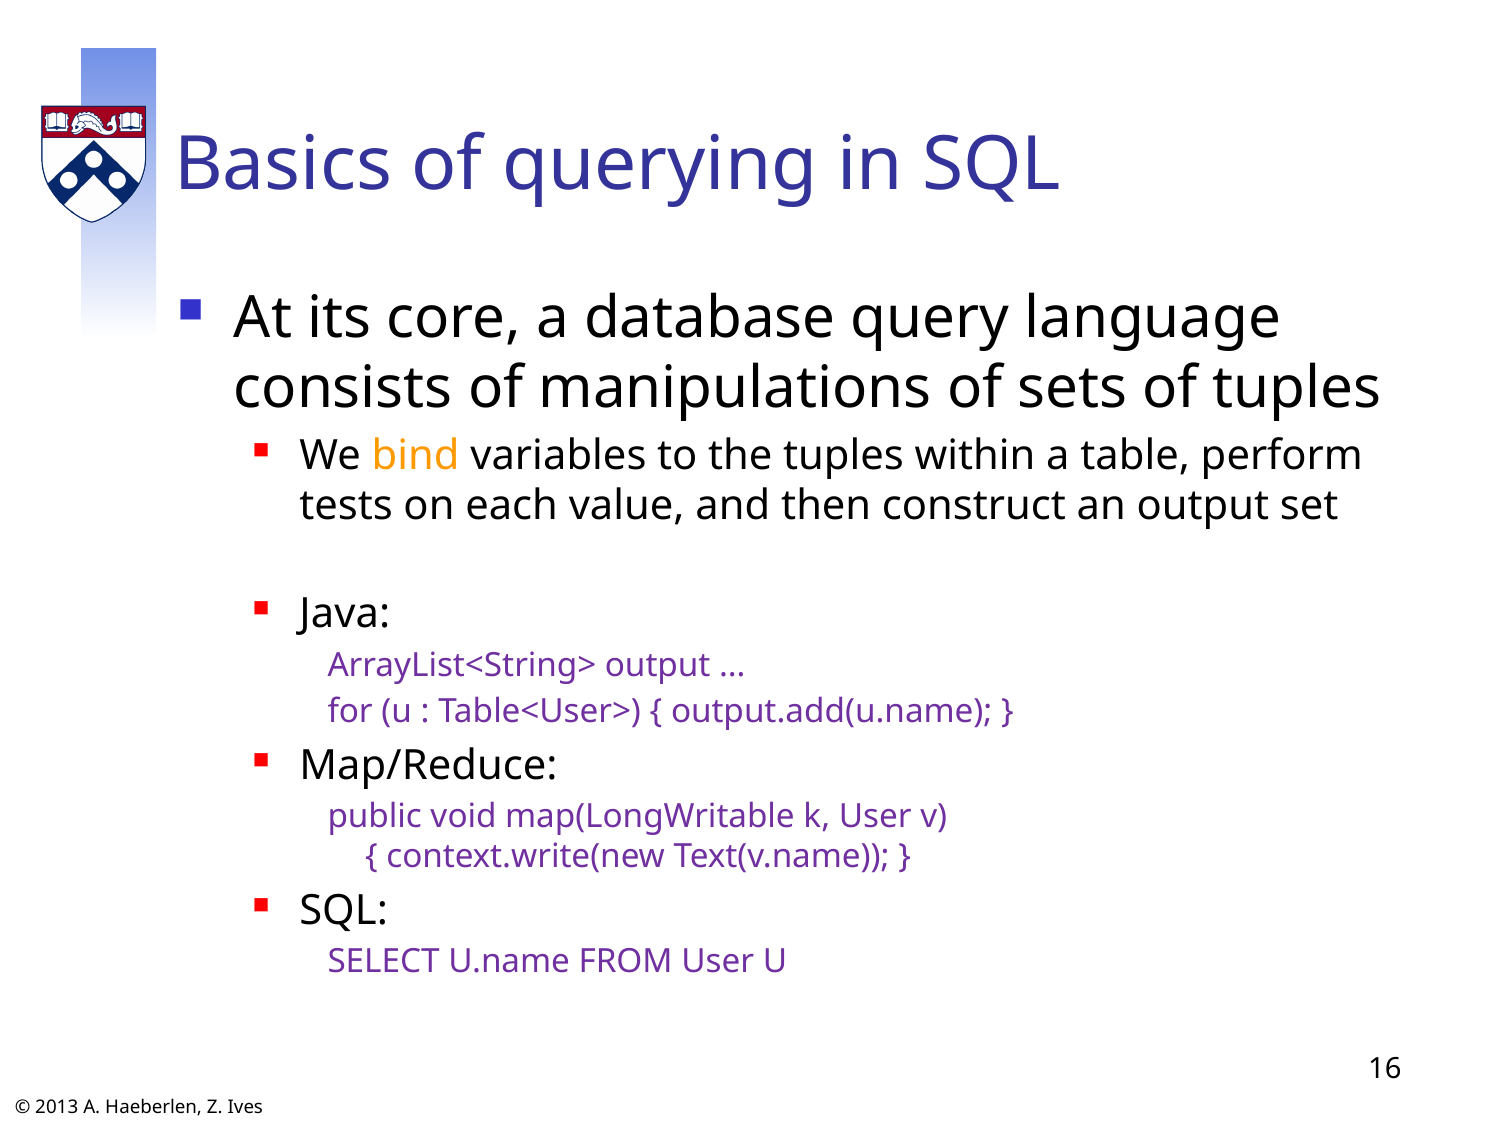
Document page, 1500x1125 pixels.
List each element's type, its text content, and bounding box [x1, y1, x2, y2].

slide_number 16 [1103, 1021, 1417, 1098]
title Basics of querying in SQL [158, 49, 1438, 213]
picture [39, 103, 148, 225]
list At its core, a database query language consists of manipulations of sets of tuples We bind variables to the tuples within a table, perform tests on each value, and then construct an output set Java: ArrayList<String> output … for (u : Table<User>) { output.add(u.name); } Map/Reduce: public void map(LongWritable k, User v) { context.write(new Text(v.name)); } SQL: SELECT U.name FROM User U [162, 271, 1438, 1016]
